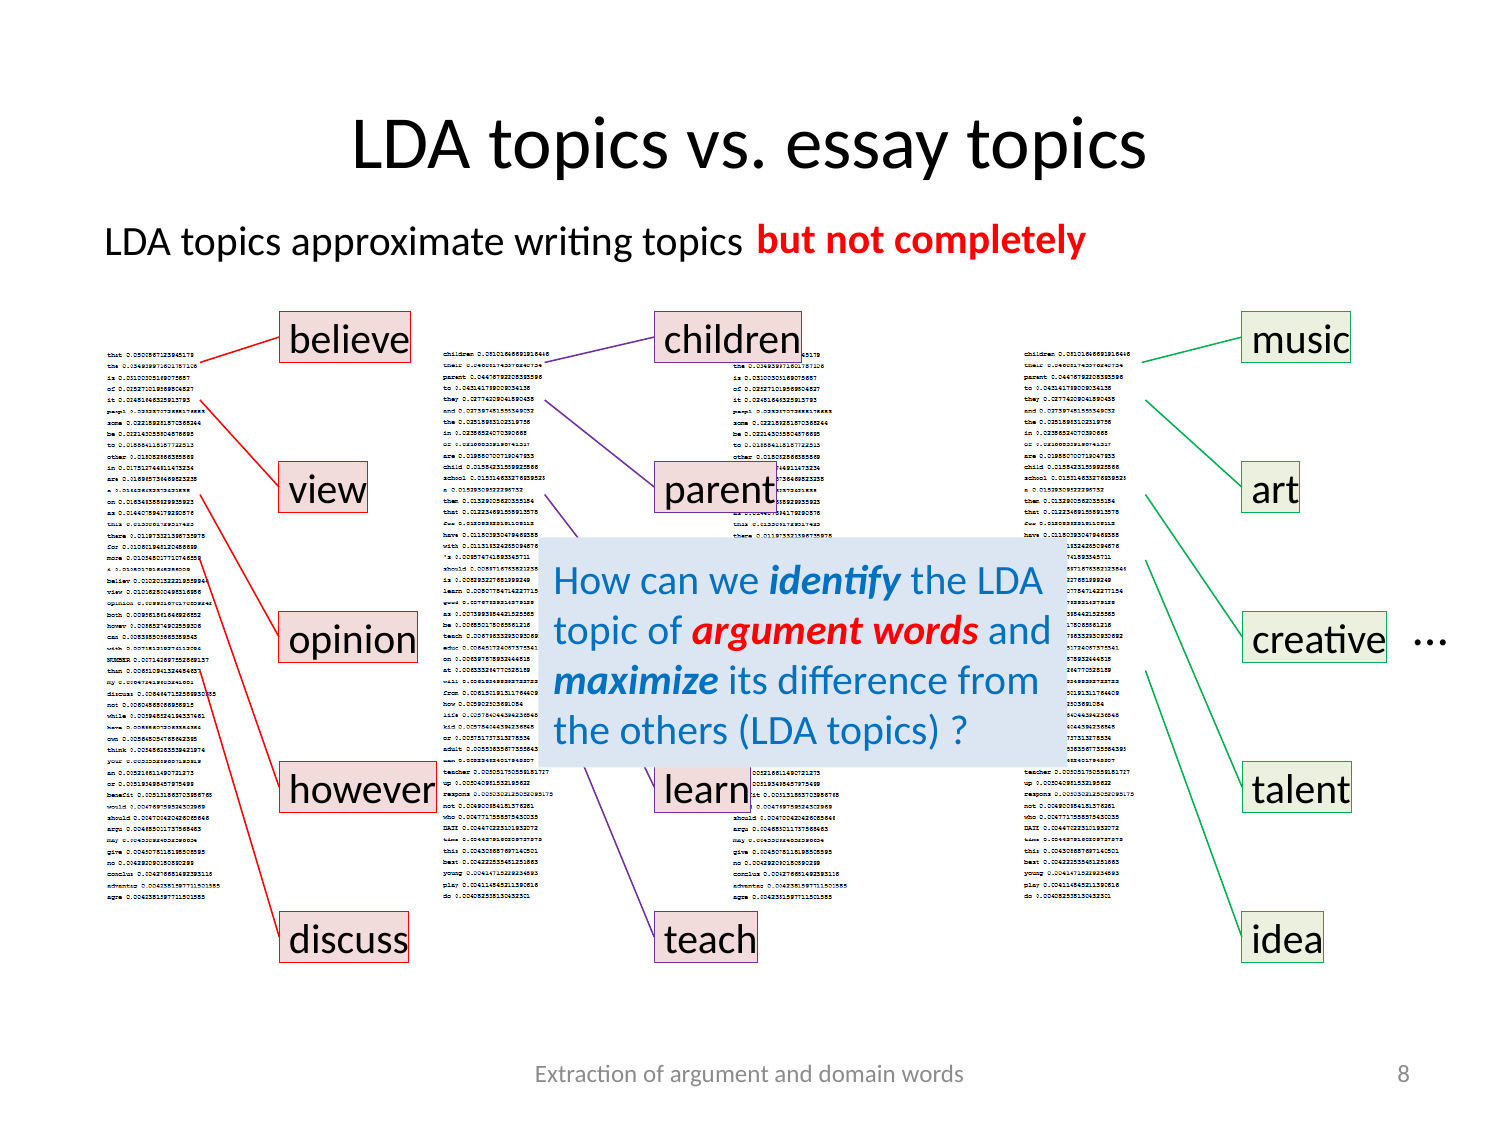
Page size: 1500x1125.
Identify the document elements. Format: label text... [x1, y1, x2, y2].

text_box LDA topics approximate writing topics [104, 213, 744, 264]
text_box believe [279, 311, 411, 363]
text_box view [282, 461, 368, 513]
text_box however [284, 761, 434, 813]
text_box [1145, 399, 1242, 488]
text_box teach [654, 911, 758, 963]
picture [727, 349, 852, 903]
text_box but not completely [756, 212, 1087, 263]
text_box children [654, 311, 802, 363]
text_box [1145, 494, 1242, 559]
text_box creative [1246, 611, 1387, 663]
text_box discuss [279, 911, 409, 963]
picture [1020, 349, 1143, 903]
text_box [544, 559, 654, 669]
text_box opinion [284, 611, 418, 663]
footer Extraction of argument and domain words [512, 1042, 988, 1103]
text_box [544, 670, 654, 938]
text_box talent [1246, 761, 1352, 813]
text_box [544, 494, 654, 559]
text_box learn [659, 768, 722, 813]
text_box idea [1241, 911, 1324, 963]
picture [101, 349, 226, 903]
picture [439, 349, 561, 903]
title LDA topics vs. essay topics [75, 45, 1425, 233]
text_box … [1387, 588, 1475, 663]
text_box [1145, 559, 1242, 669]
text_box parent [658, 461, 722, 513]
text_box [544, 336, 654, 363]
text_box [199, 559, 279, 669]
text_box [199, 336, 279, 363]
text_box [199, 670, 279, 938]
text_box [199, 399, 279, 488]
text_box How can we identify the LDA topic of argument words and maximize its difference from the others (LDA topics) ? [856, 537, 1015, 768]
text_box art [1244, 461, 1300, 513]
text_box music [1241, 311, 1351, 363]
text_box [544, 399, 654, 488]
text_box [199, 494, 279, 559]
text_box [1141, 336, 1242, 363]
slide_number 8 [1074, 1042, 1425, 1103]
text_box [1145, 670, 1242, 938]
text_box How can we identify the LDA topic of argument words and maximize its difference from the others (LDA topics) ? [659, 537, 722, 768]
